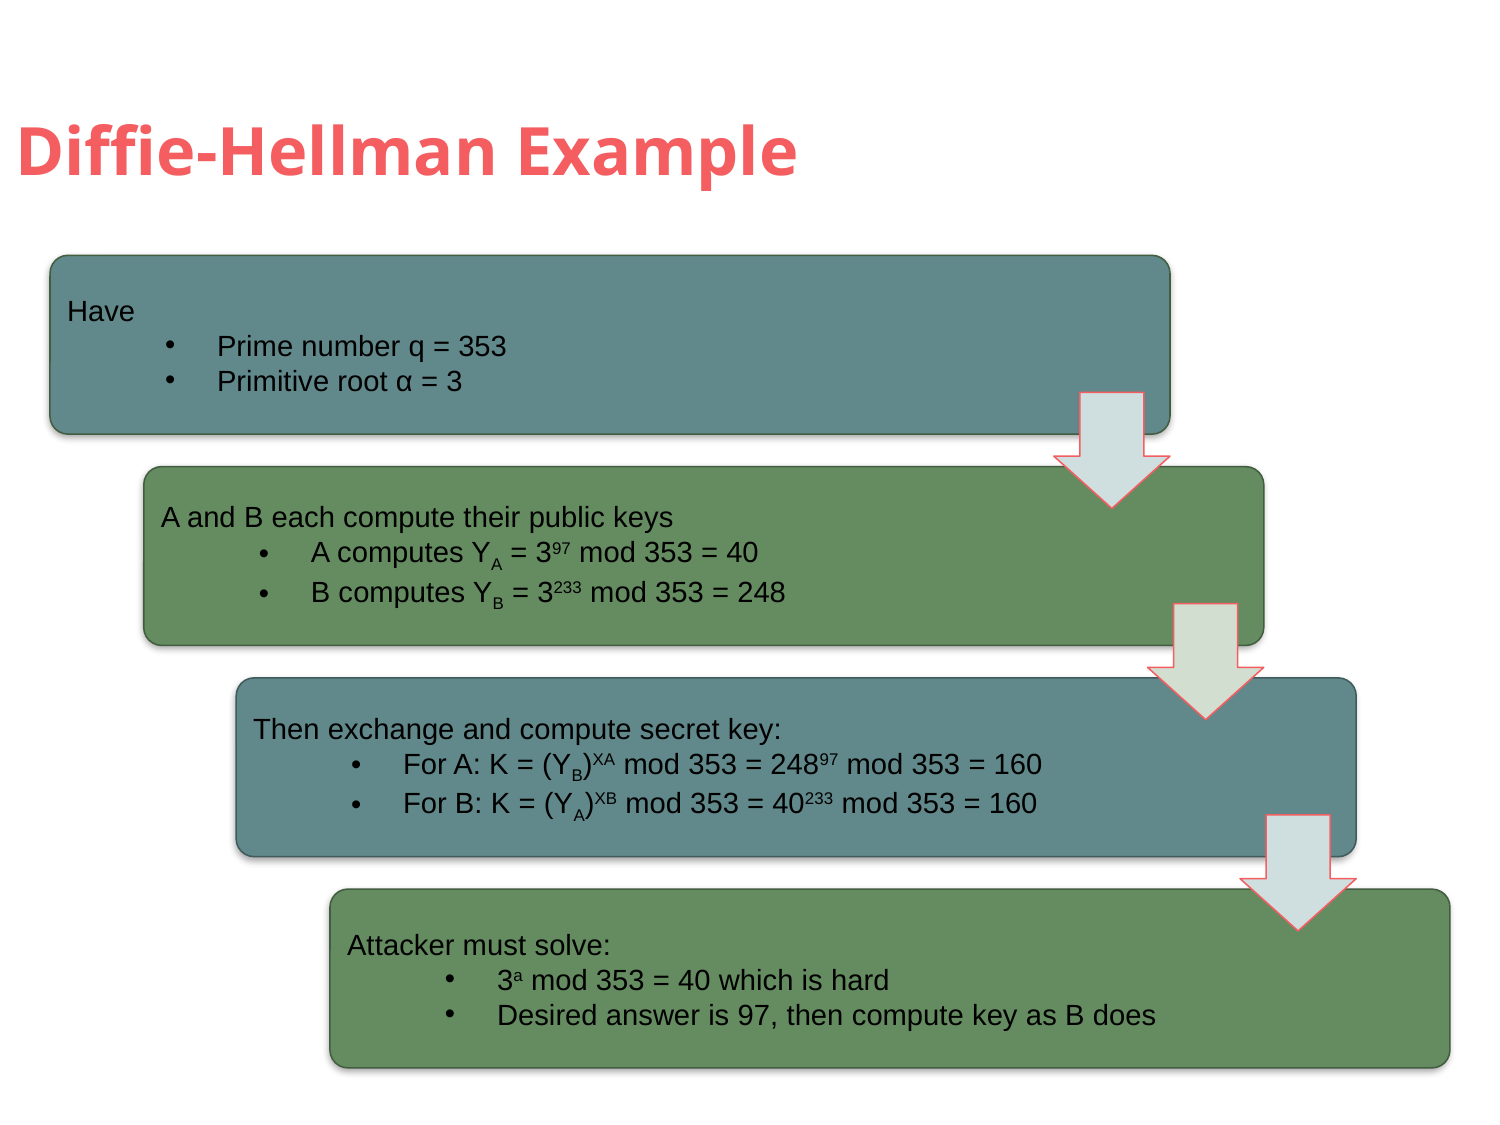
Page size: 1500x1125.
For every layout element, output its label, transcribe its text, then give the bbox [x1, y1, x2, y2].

title Diffie-Hellman Example [0, 0, 1500, 197]
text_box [49, 255, 1451, 1068]
